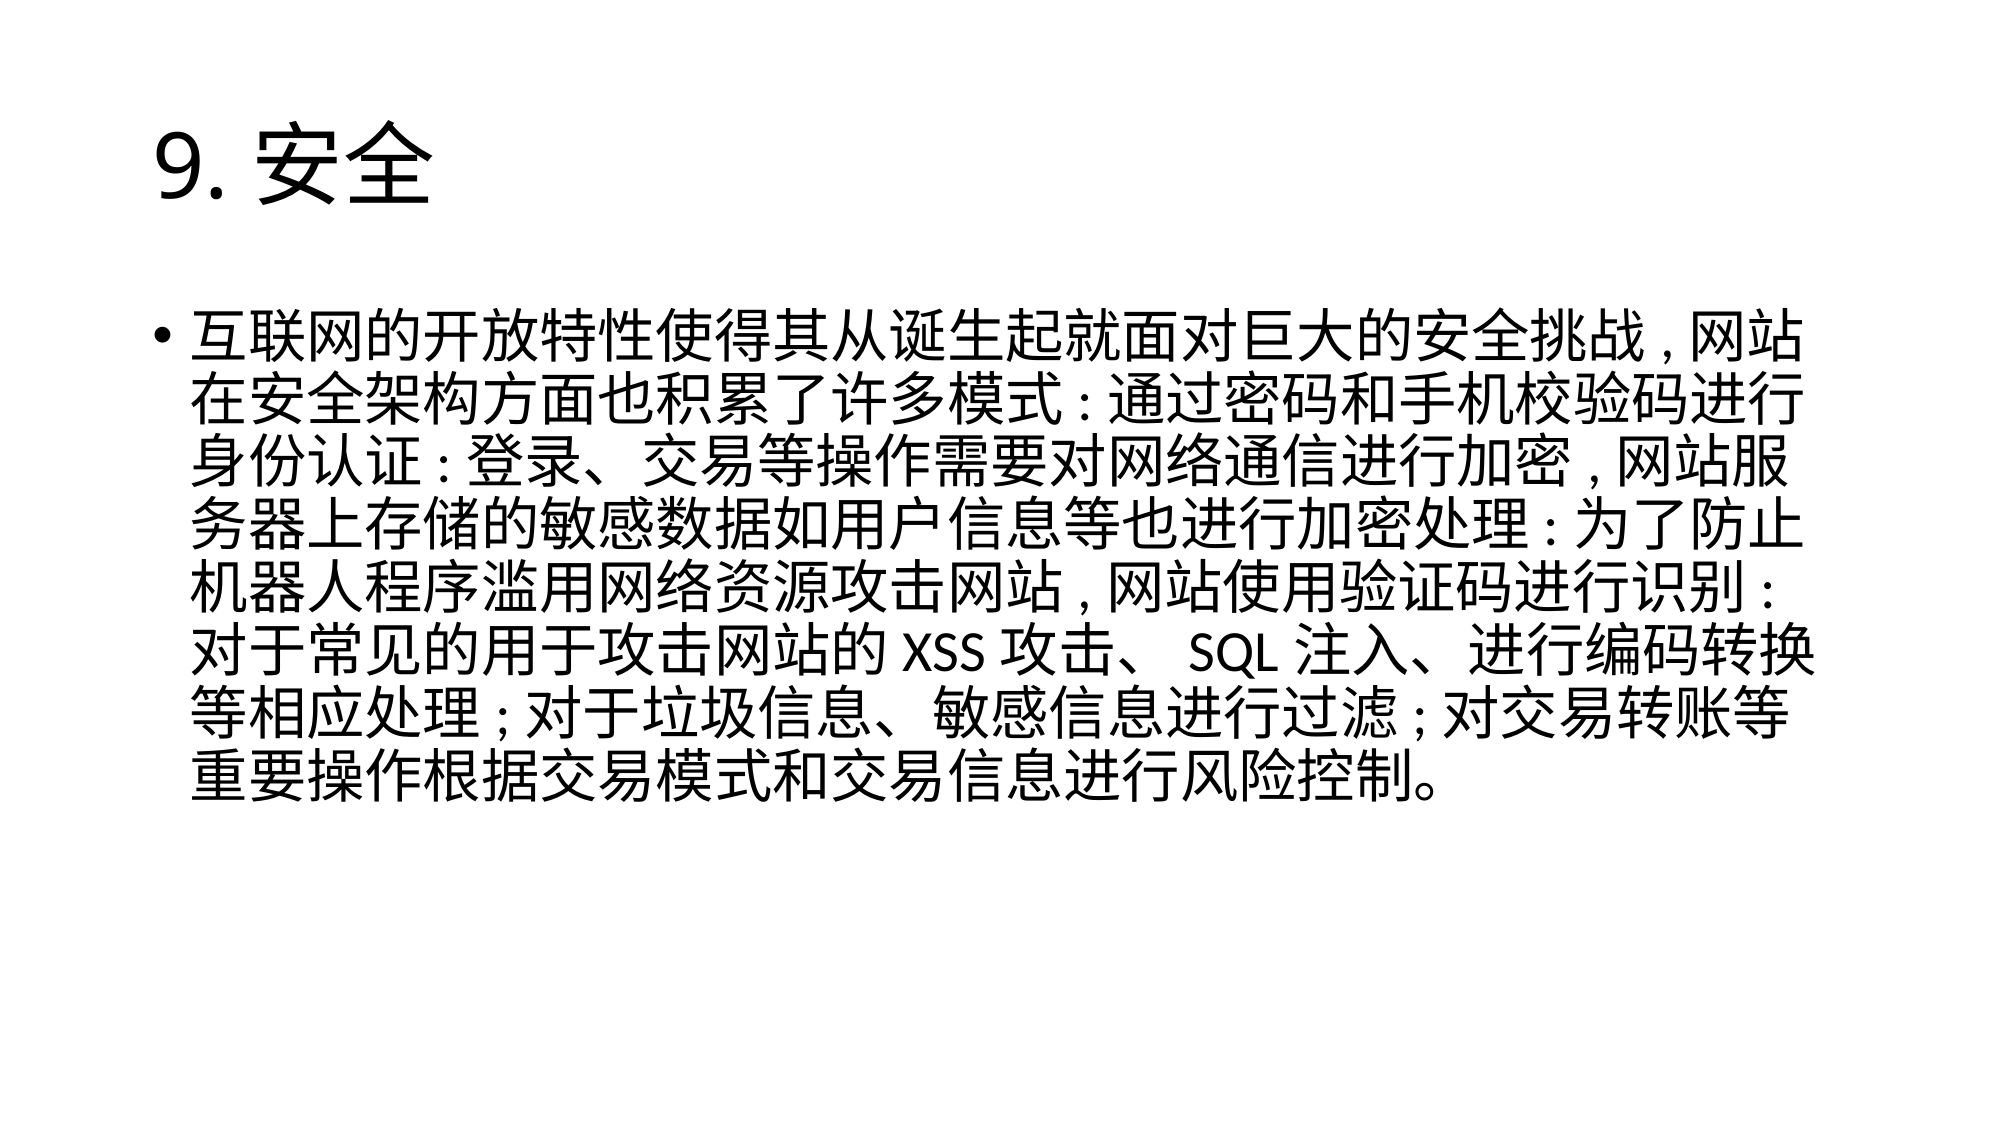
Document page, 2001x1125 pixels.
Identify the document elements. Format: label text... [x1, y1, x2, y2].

list 互联网的开放特性使得其从诞生起就面对巨大的安全挑战,网站在安全架构方面也积累了许多模式:通过密码和手机校验码进行身份认证:登录、交易等操作需要对网络通信进行加密,网站服务器上存储的敏感数据如用户信息等也进行加密处理:为了防止机器人程序滥用网络资源攻击网站,网站使用验证码进行识别:对于常见的用于攻击网站的XSS攻击、SQL注入、进行编码转换等相应处理;对于垃圾信息、敏感信息进行过滤;对交易转账等重要操作根据交易模式和交易信息进行风险控制。 [137, 299, 1863, 1014]
title 9.安全 [137, 59, 1863, 278]
